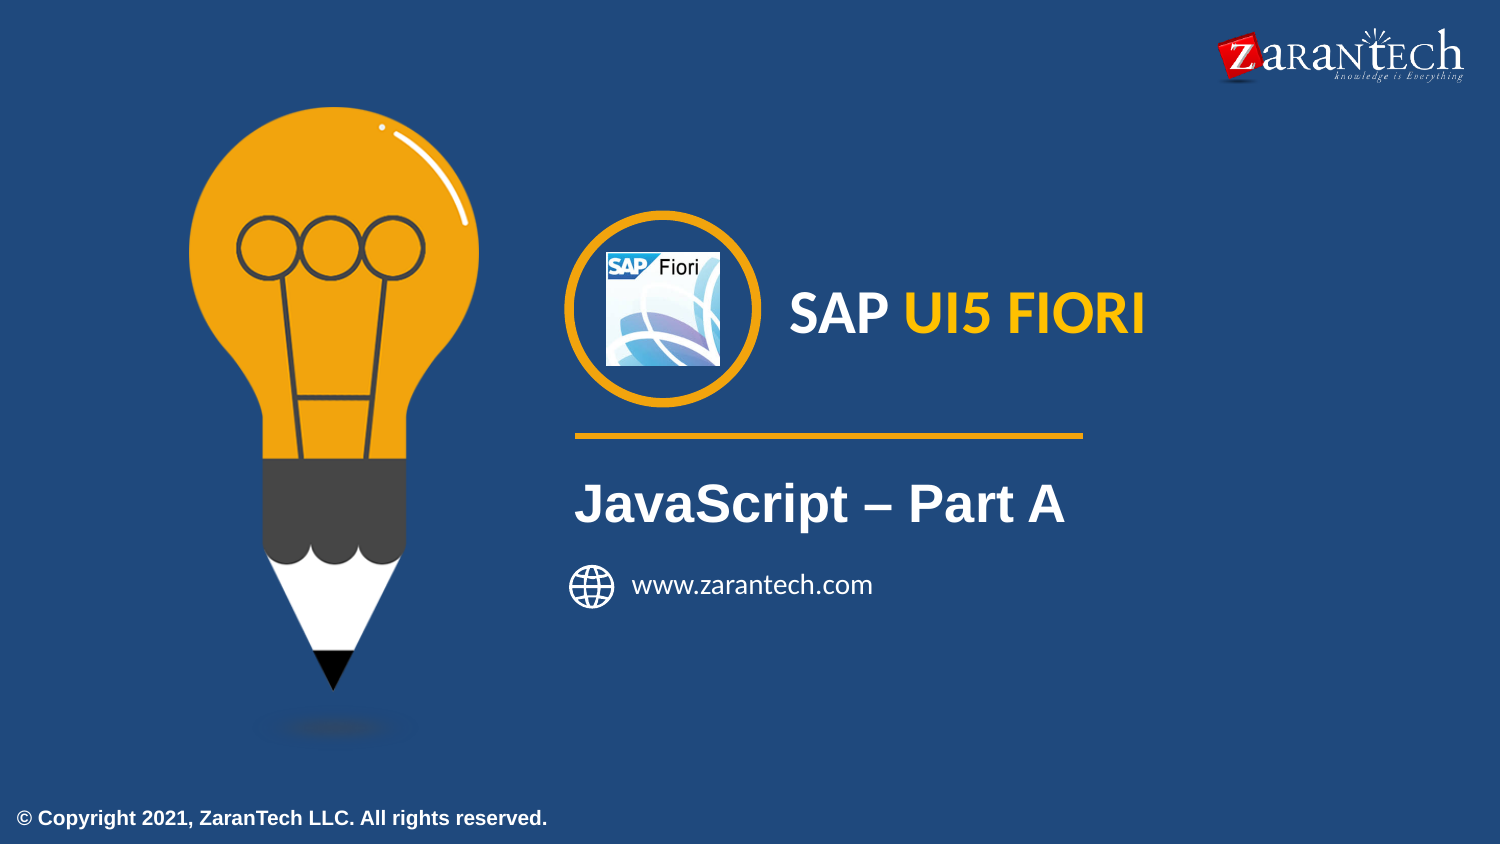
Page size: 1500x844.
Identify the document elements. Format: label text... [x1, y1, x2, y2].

text_box [569, 215, 757, 403]
picture [189, 107, 479, 751]
picture [605, 252, 720, 366]
list JavaScript – Part A [559, 453, 1471, 548]
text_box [568, 557, 1113, 609]
text_box © Copyright 2021, ZaranTech LLC. All rights reserved. [1, 796, 806, 842]
picture [1210, 19, 1471, 91]
list SAP UI5 FIORI [774, 271, 1500, 347]
